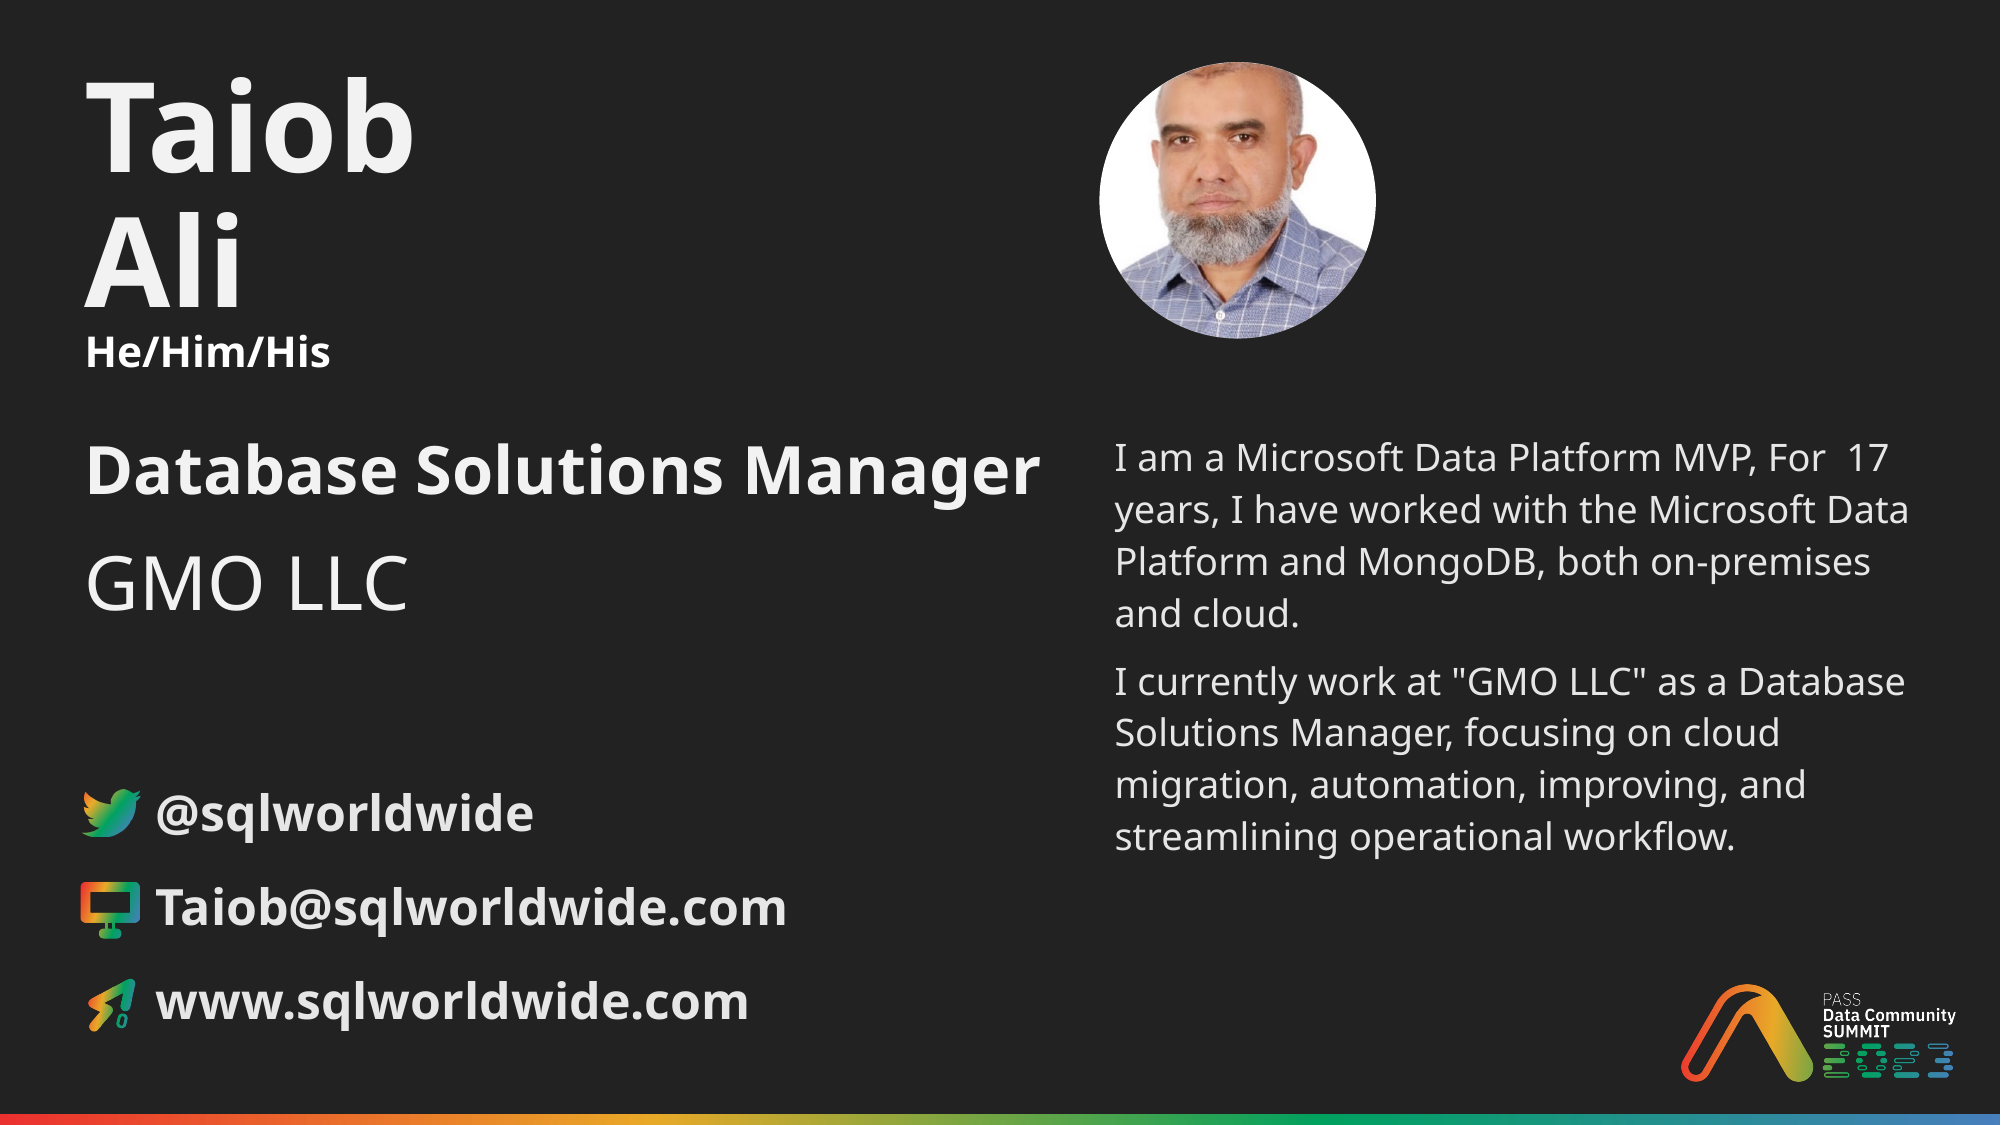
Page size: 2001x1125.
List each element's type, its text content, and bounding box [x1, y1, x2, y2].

title Taiob [69, 74, 1077, 191]
list Taiob@sqlworldwide.com [140, 860, 1060, 952]
list www.sqlworldwide.com [140, 953, 1060, 1045]
picture [1099, 62, 1376, 339]
list Database Solutions Manager [69, 420, 1060, 527]
picture [81, 789, 141, 837]
list @sqlworldwide [140, 766, 1060, 858]
picture [81, 973, 143, 1035]
list He/Him/His [69, 317, 1060, 384]
picture [1681, 984, 1956, 1082]
list GMO LLC [69, 528, 1060, 635]
list Ali [69, 191, 1077, 309]
picture [79, 879, 141, 941]
list I am a Microsoft Data Platform MVP, For 17 years, I have worked with the Microsoft Data Platform and MongoDB, both on-premises and cloud. I currently work at "GMO LLC" as a Database Solutions Manager, focusing on cloud migration, automation, improving, and streamlining operational workflow. [1099, 420, 1931, 927]
